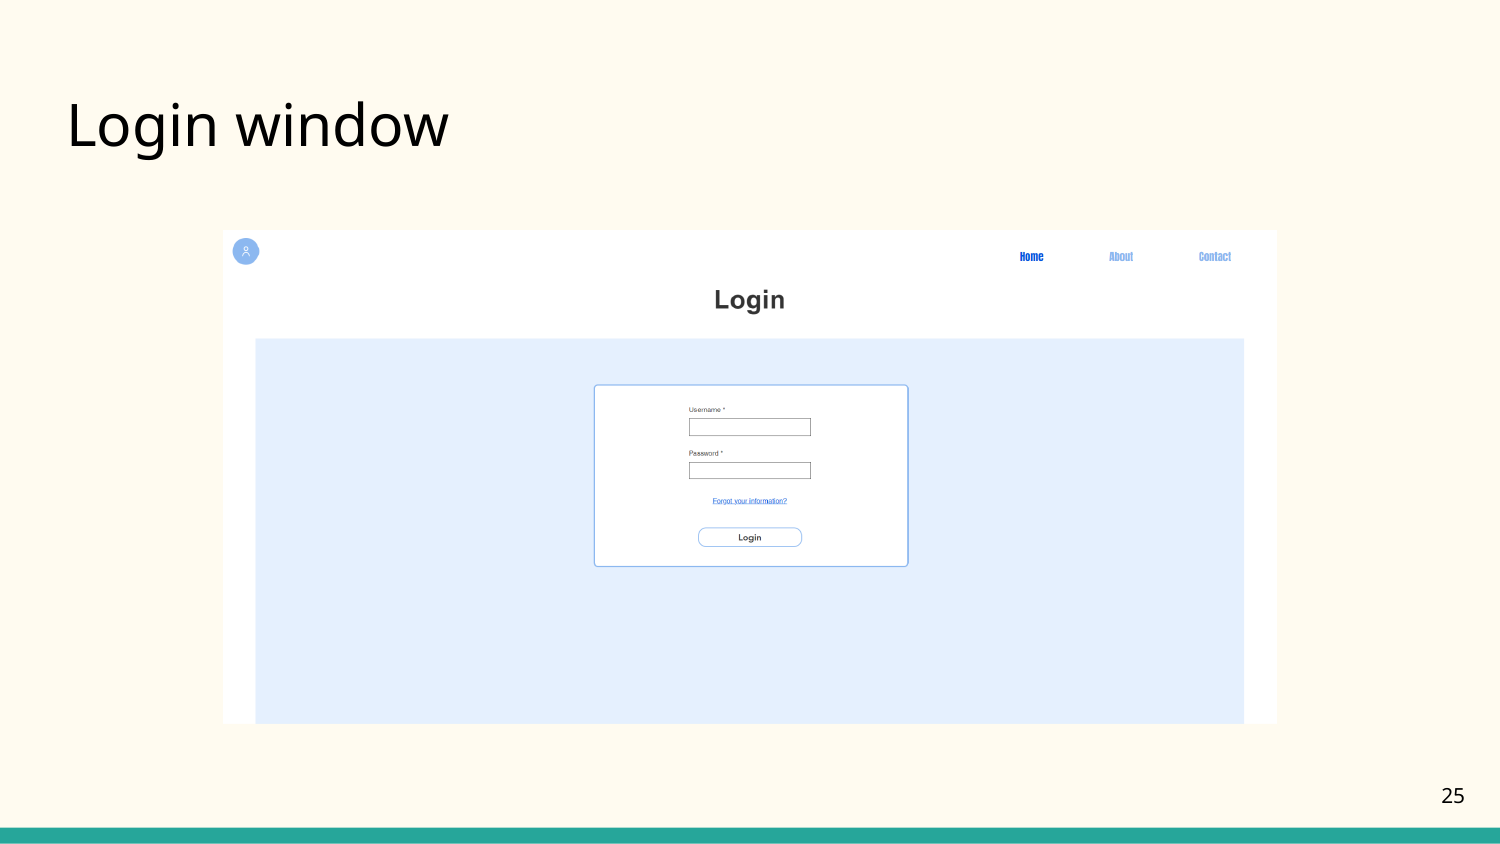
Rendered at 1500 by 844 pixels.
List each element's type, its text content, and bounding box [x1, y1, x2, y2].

title Login window [51, 72, 1449, 174]
slide_number ‹#› [1389, 764, 1480, 830]
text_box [223, 230, 1277, 724]
